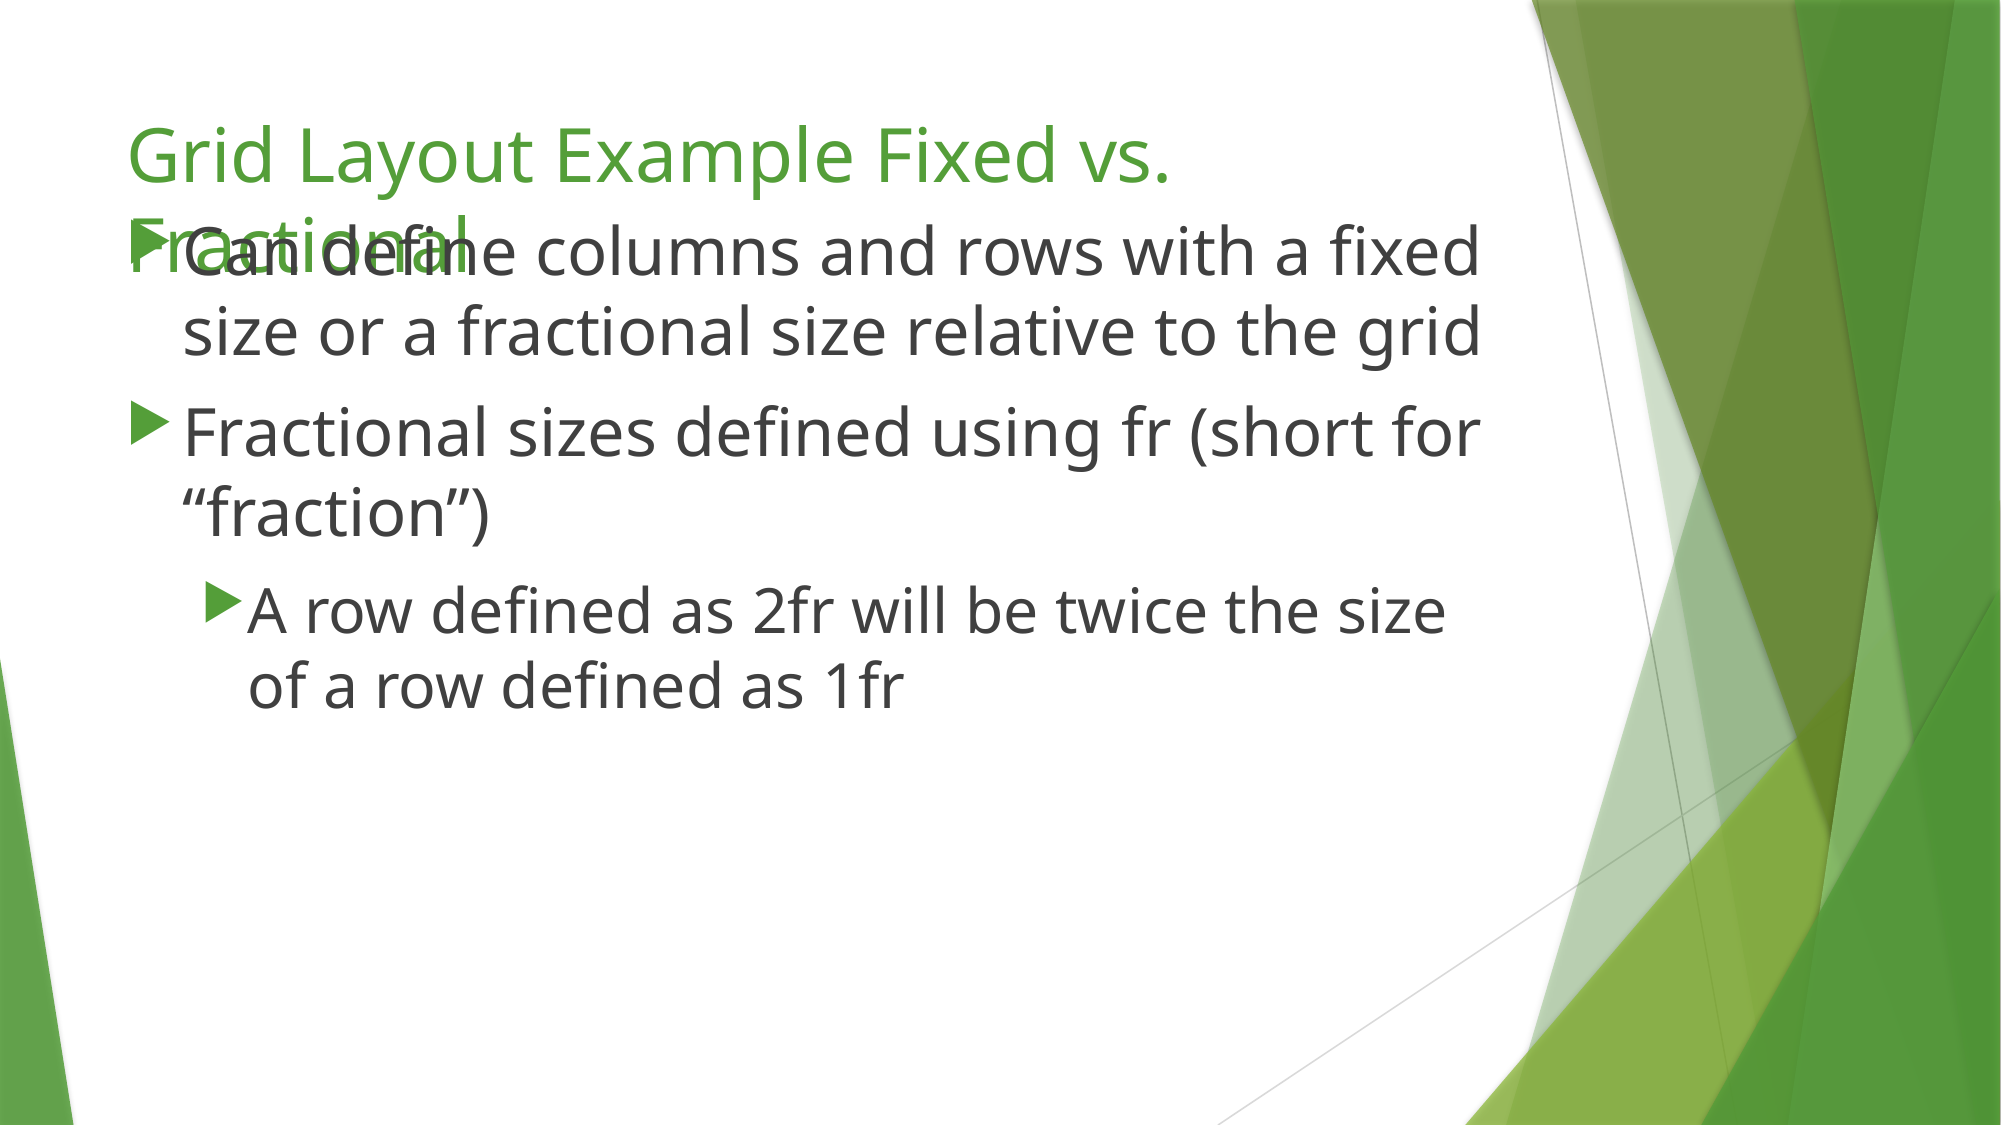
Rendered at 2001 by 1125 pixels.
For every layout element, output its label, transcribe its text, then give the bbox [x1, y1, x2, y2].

list Can define columns and rows with a fixed size or a fractional size relative to the grid Fractional sizes defined using fr (short for “fraction”) A row defined as 2fr will be twice the size of a row defined as 1fr [111, 201, 1503, 1073]
title Grid Layout Example Fixed vs. Fractional [111, 99, 1522, 317]
